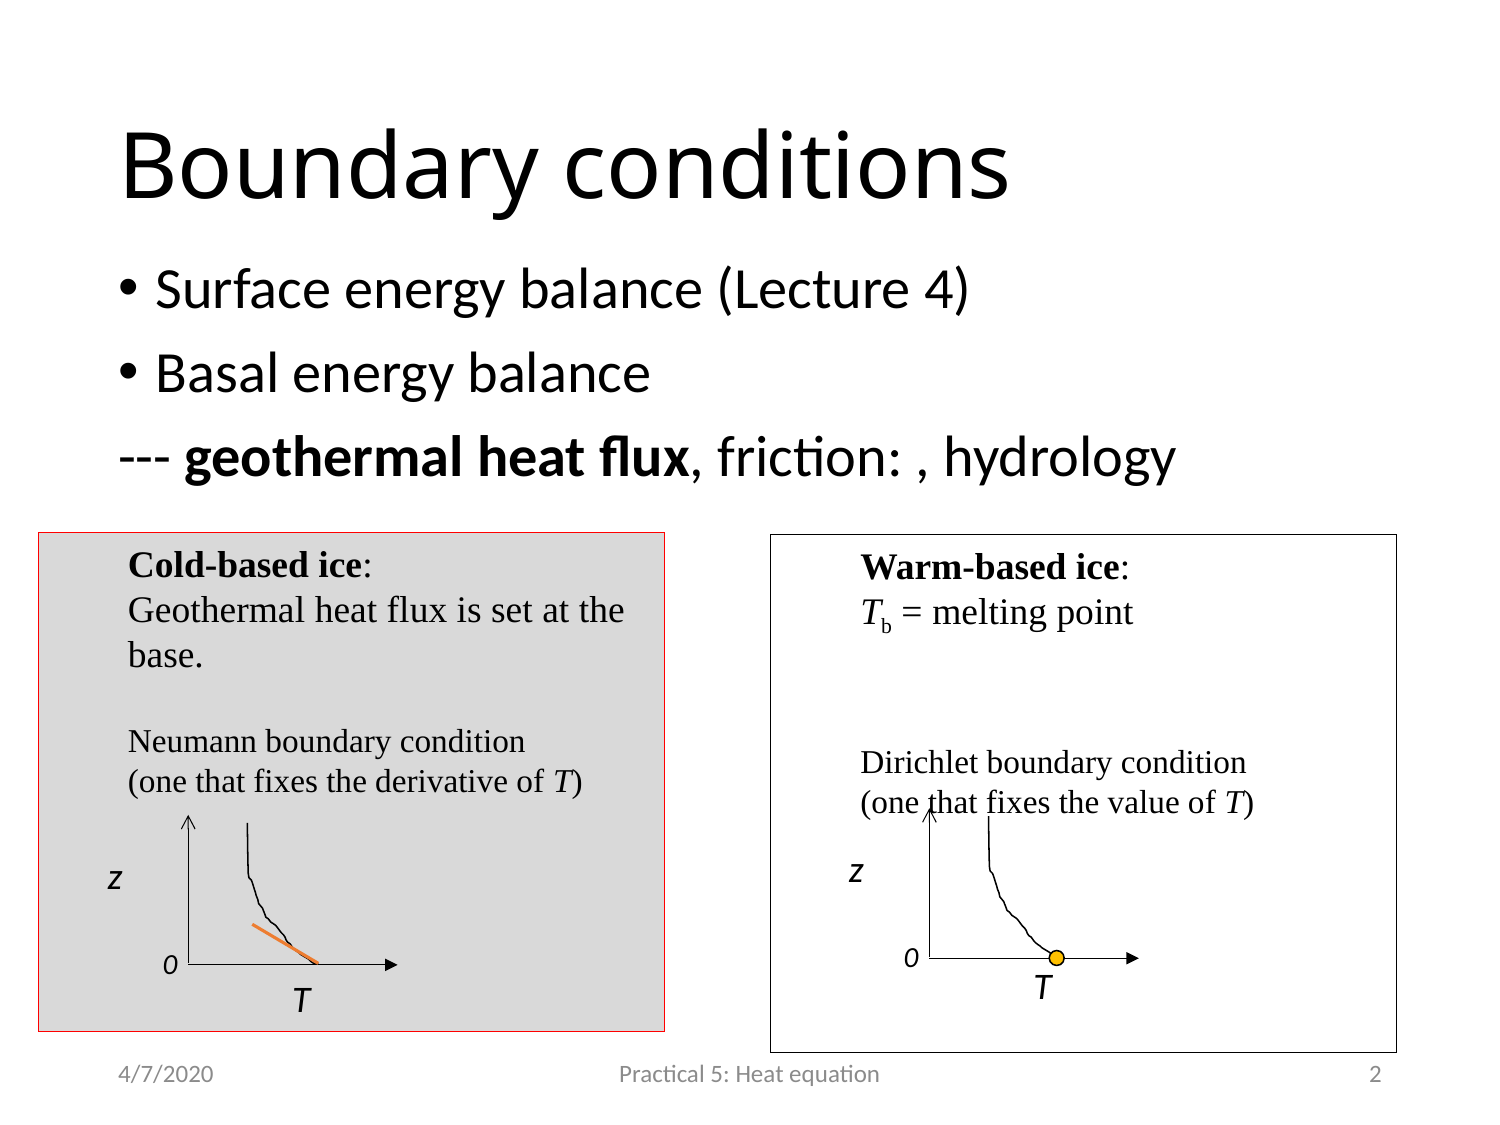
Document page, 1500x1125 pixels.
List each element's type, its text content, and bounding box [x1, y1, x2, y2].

slide_number 2 [1059, 1053, 1397, 1103]
text_box T [277, 967, 328, 1028]
text_box Warm-based ice: Tb = melting point Dirichlet boundary condition (one that fixes the value of T) [770, 534, 1397, 1053]
text_box z [834, 837, 885, 898]
text_box [1049, 959, 1064, 966]
text_box Cold-based ice: Geothermal heat flux is set at the base. Neumann boundary condition (one that fixes the derivative of T) [38, 532, 665, 1032]
text_box 0 [888, 931, 939, 982]
text_box 0 [147, 938, 198, 988]
text_box z [92, 844, 143, 905]
text_box [1049, 950, 1065, 958]
text_box [247, 822, 299, 924]
text_box [988, 816, 1056, 953]
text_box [252, 924, 319, 964]
footer Practical 5: Heat equation [496, 1042, 1004, 1103]
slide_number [103, 1042, 441, 1103]
text_box T [1018, 954, 1049, 958]
title Boundary conditions [103, 59, 1397, 278]
text_box T [1018, 959, 1069, 1015]
